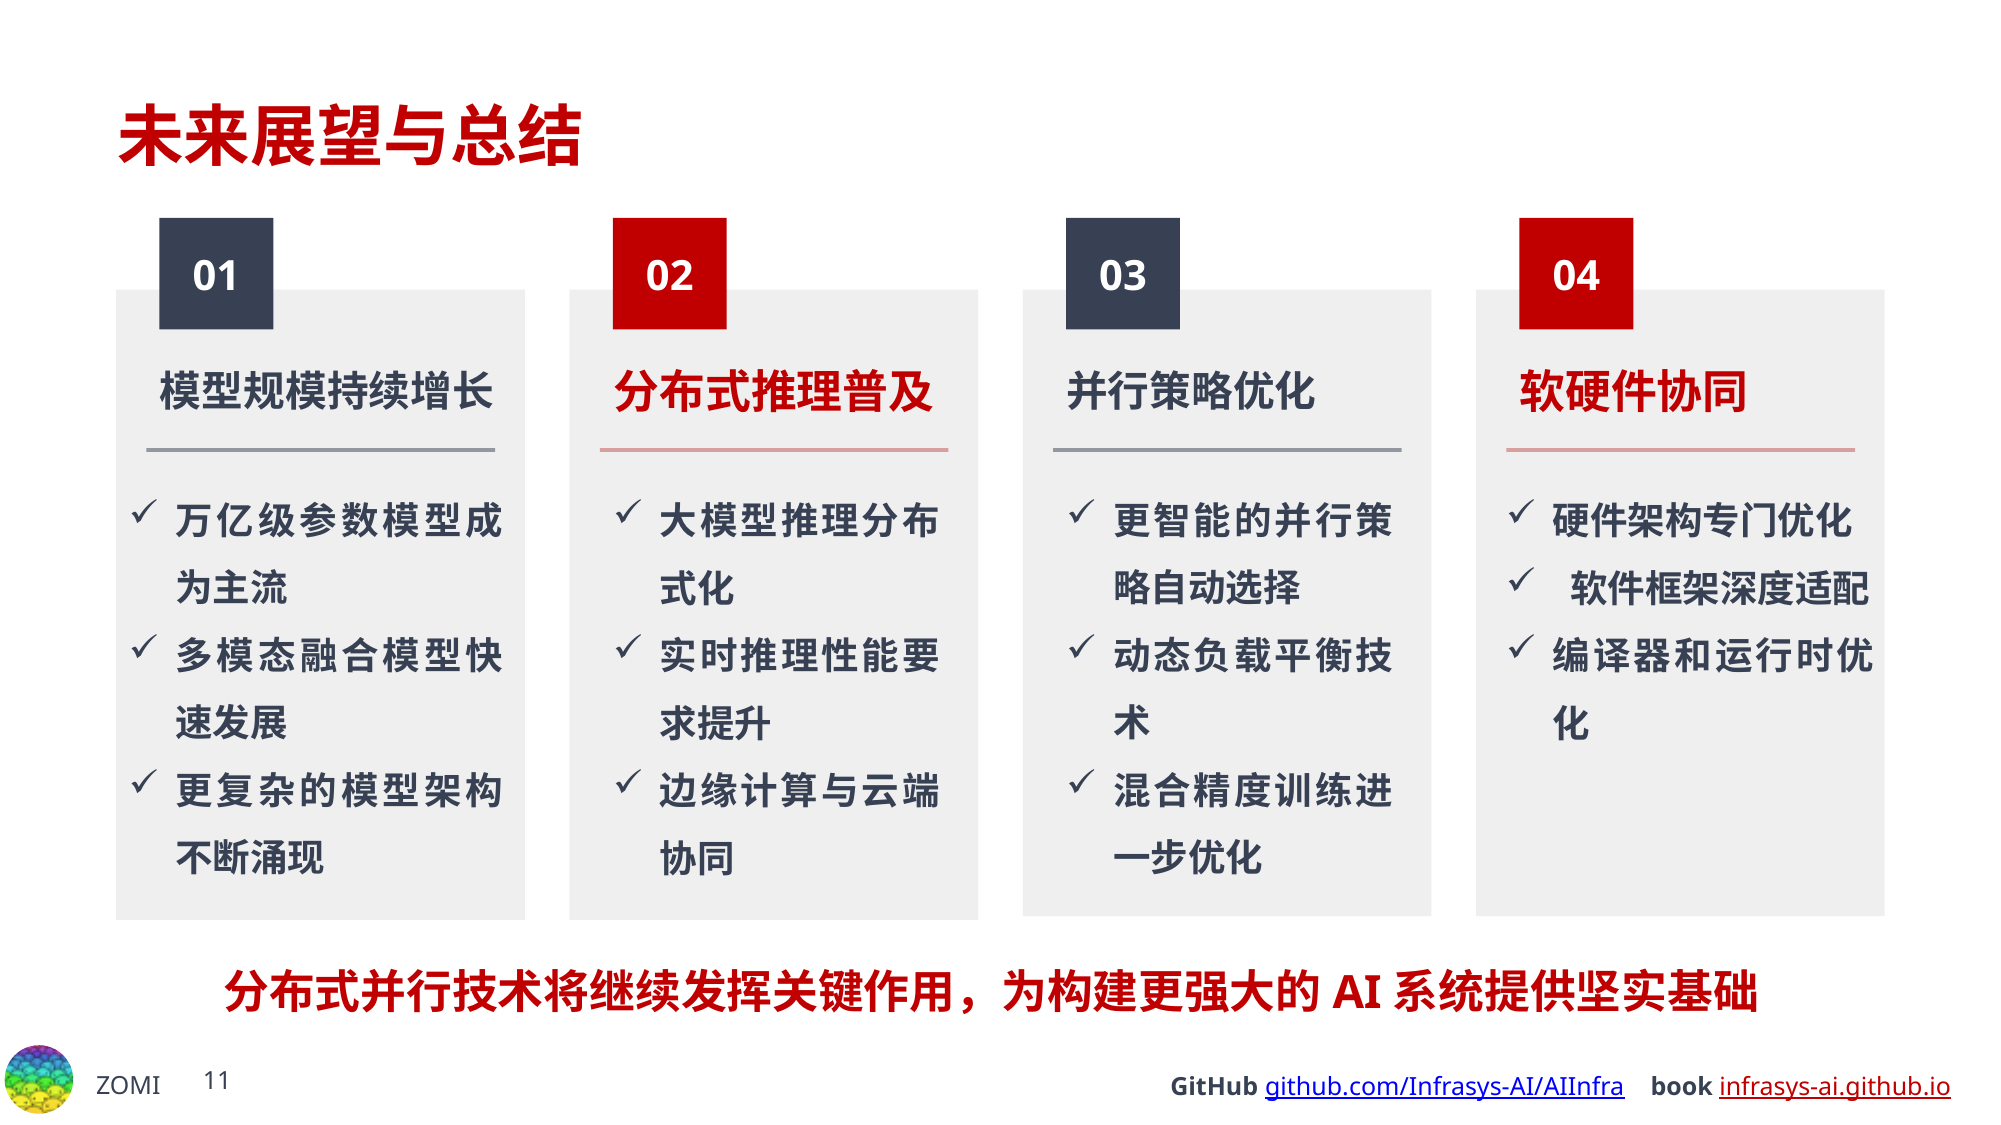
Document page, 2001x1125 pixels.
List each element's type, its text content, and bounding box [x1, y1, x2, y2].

text_box 硬件架构专门优化 软件框架深度适配 编译器和运行时优化 [1505, 474, 1875, 764]
text_box 大模型推理分布式化 实时推理性能要求提升 边缘计算与云端协同 [612, 474, 940, 764]
title 未来展望与总结 [102, 85, 1901, 183]
text_box 03 [1064, 216, 1182, 332]
text_box 分布式推理普及 [613, 353, 941, 427]
picture [4, 1045, 74, 1114]
text_box 并行策略优化 [1066, 353, 1393, 426]
text_box 更智能的并行策略自动选择 动态负载平衡技术 混合精度训练进一步优化 [1066, 474, 1393, 763]
text_box [1474, 287, 1887, 918]
text_box 04 [1517, 216, 1635, 332]
text_box 01 [157, 216, 275, 332]
text_box [1021, 287, 1434, 918]
text_box [114, 288, 527, 922]
text_box 软硬件协同 [1519, 353, 1847, 427]
text_box 模型规模持续增长 [160, 353, 500, 426]
text_box [567, 288, 980, 922]
text_box 02 [611, 216, 729, 332]
text_box 分布式并行技术将继续发挥关键作用，为构建更强大的AI系统提供坚实基础 [208, 954, 1792, 1025]
text_box 万亿级参数模型成为主流 多模态融合模型快速发展 更复杂的模型架构不断涌现 [128, 474, 504, 918]
